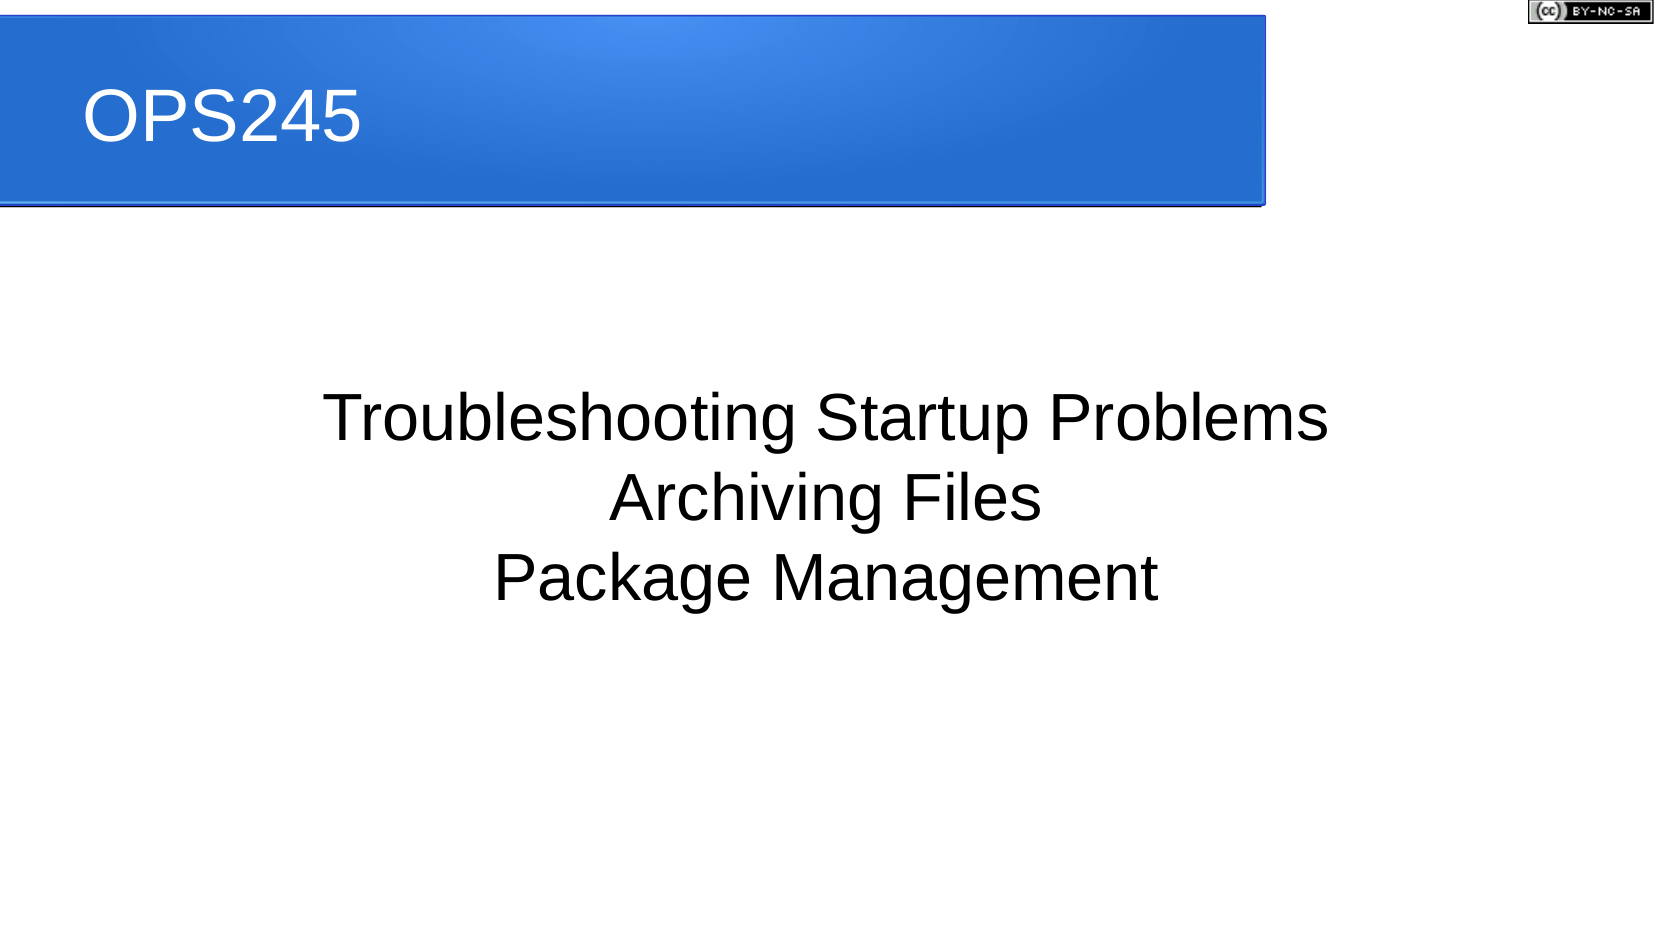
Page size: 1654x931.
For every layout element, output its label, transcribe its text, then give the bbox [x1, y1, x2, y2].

text_box Troubleshooting Startup Problems Archiving Files Package Management [82, 224, 1571, 764]
picture [0, 13, 1269, 211]
text_box OPS245 [82, 35, 1235, 189]
picture [1528, 0, 1654, 24]
